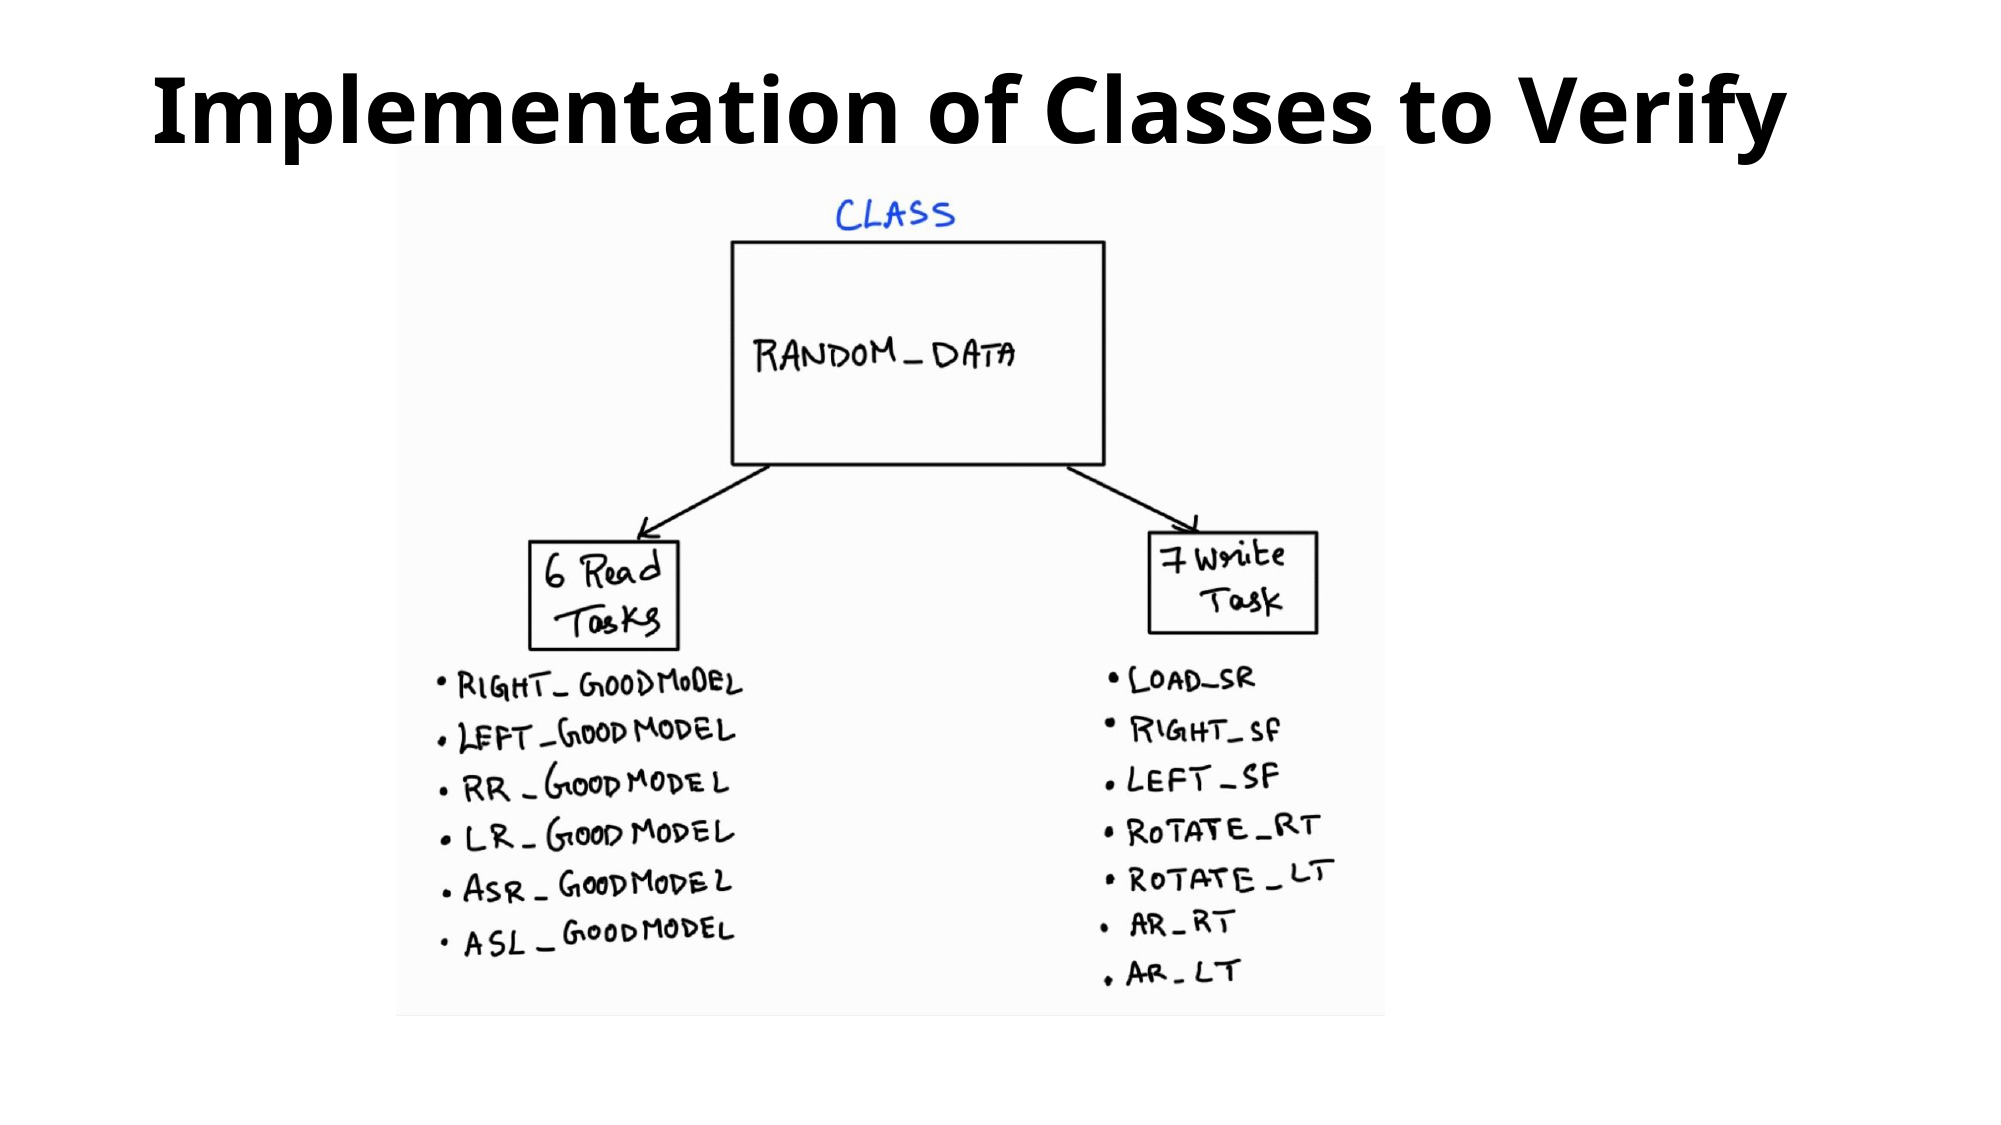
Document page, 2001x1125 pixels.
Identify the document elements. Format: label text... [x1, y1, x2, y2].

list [396, 145, 1385, 1016]
title Implementation of Classes to Verify [137, 59, 1863, 278]
